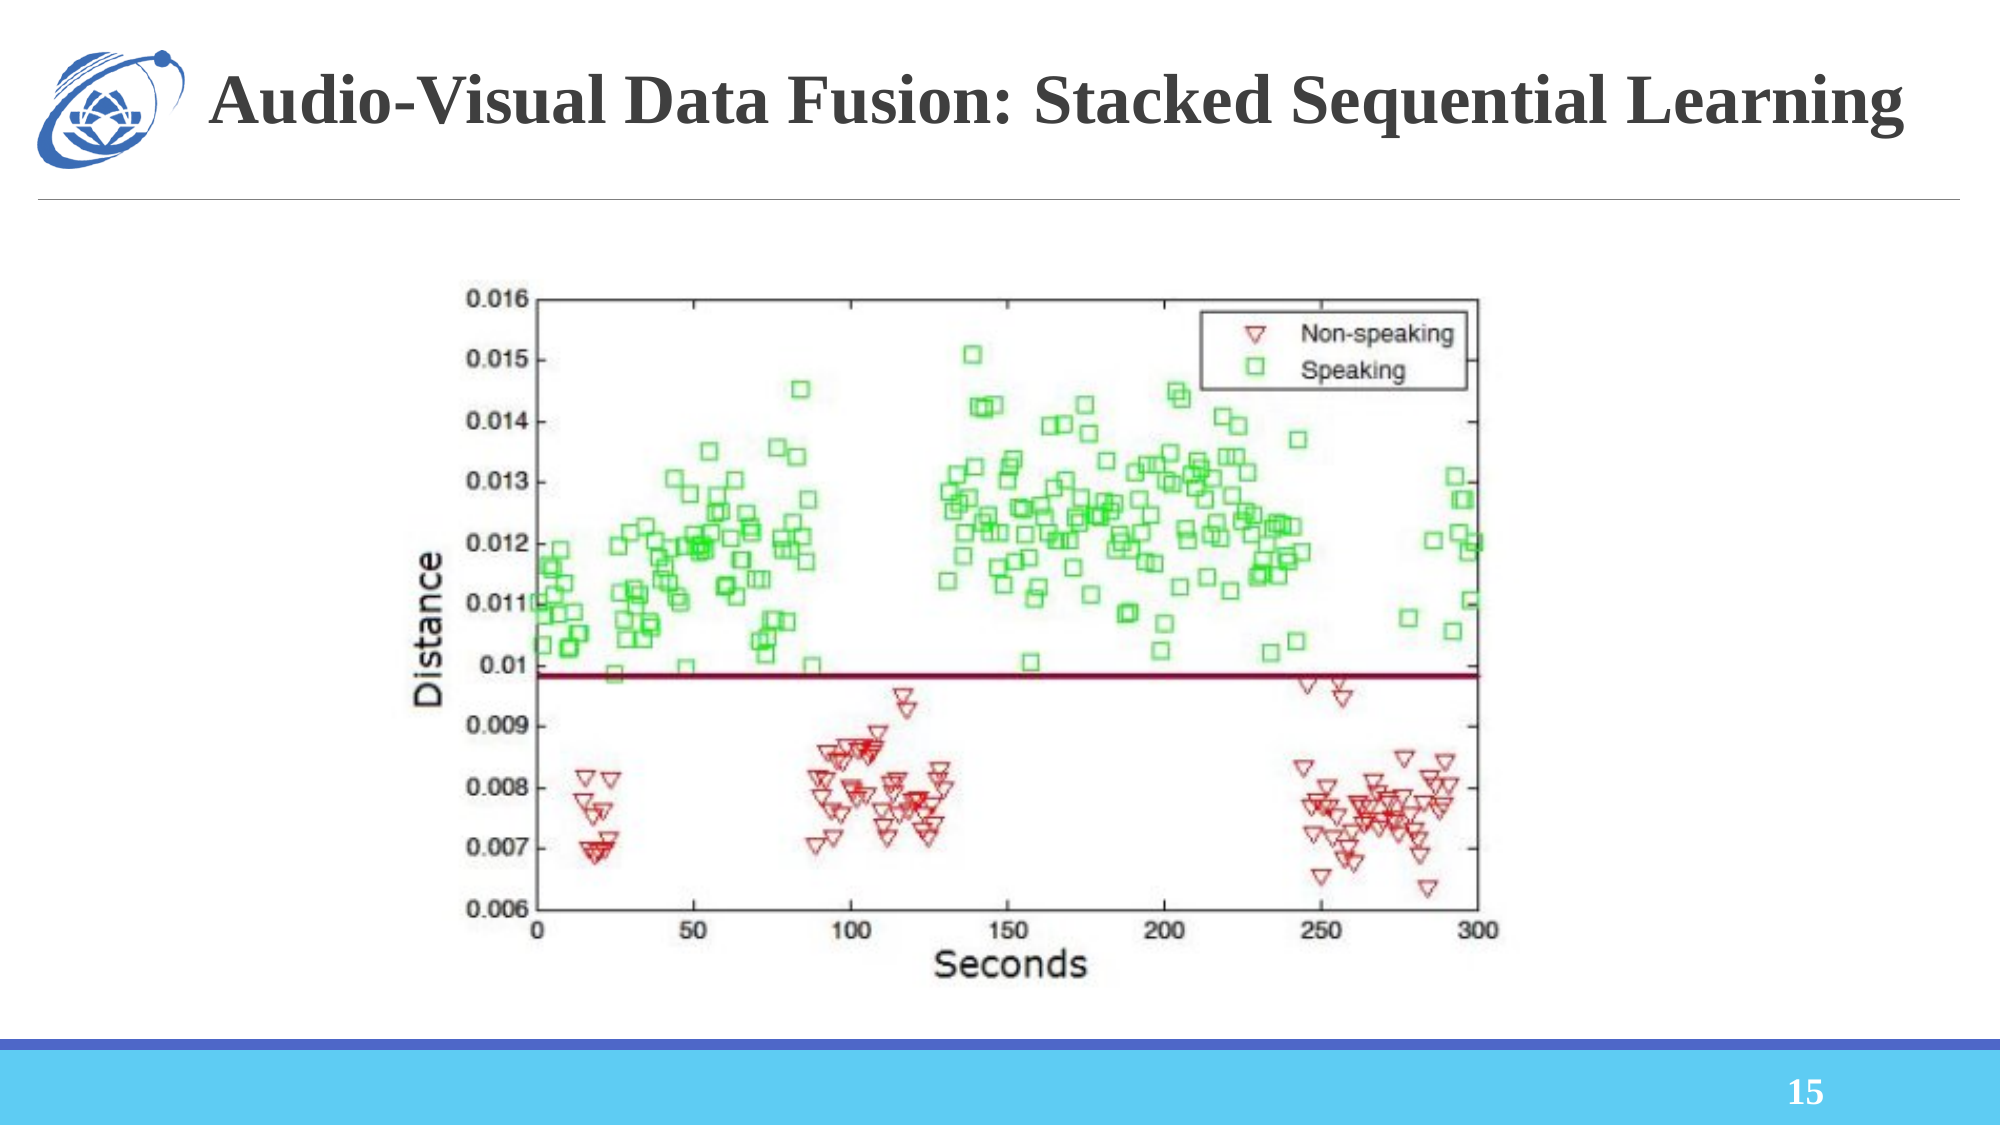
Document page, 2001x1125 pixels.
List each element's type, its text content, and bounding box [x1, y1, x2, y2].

picture [341, 213, 1658, 1018]
picture [37, 34, 185, 183]
slide_number 15 [1624, 1059, 1840, 1120]
title Audio-Visual Data Fusion: Stacked Sequential Learning [193, 58, 1961, 172]
